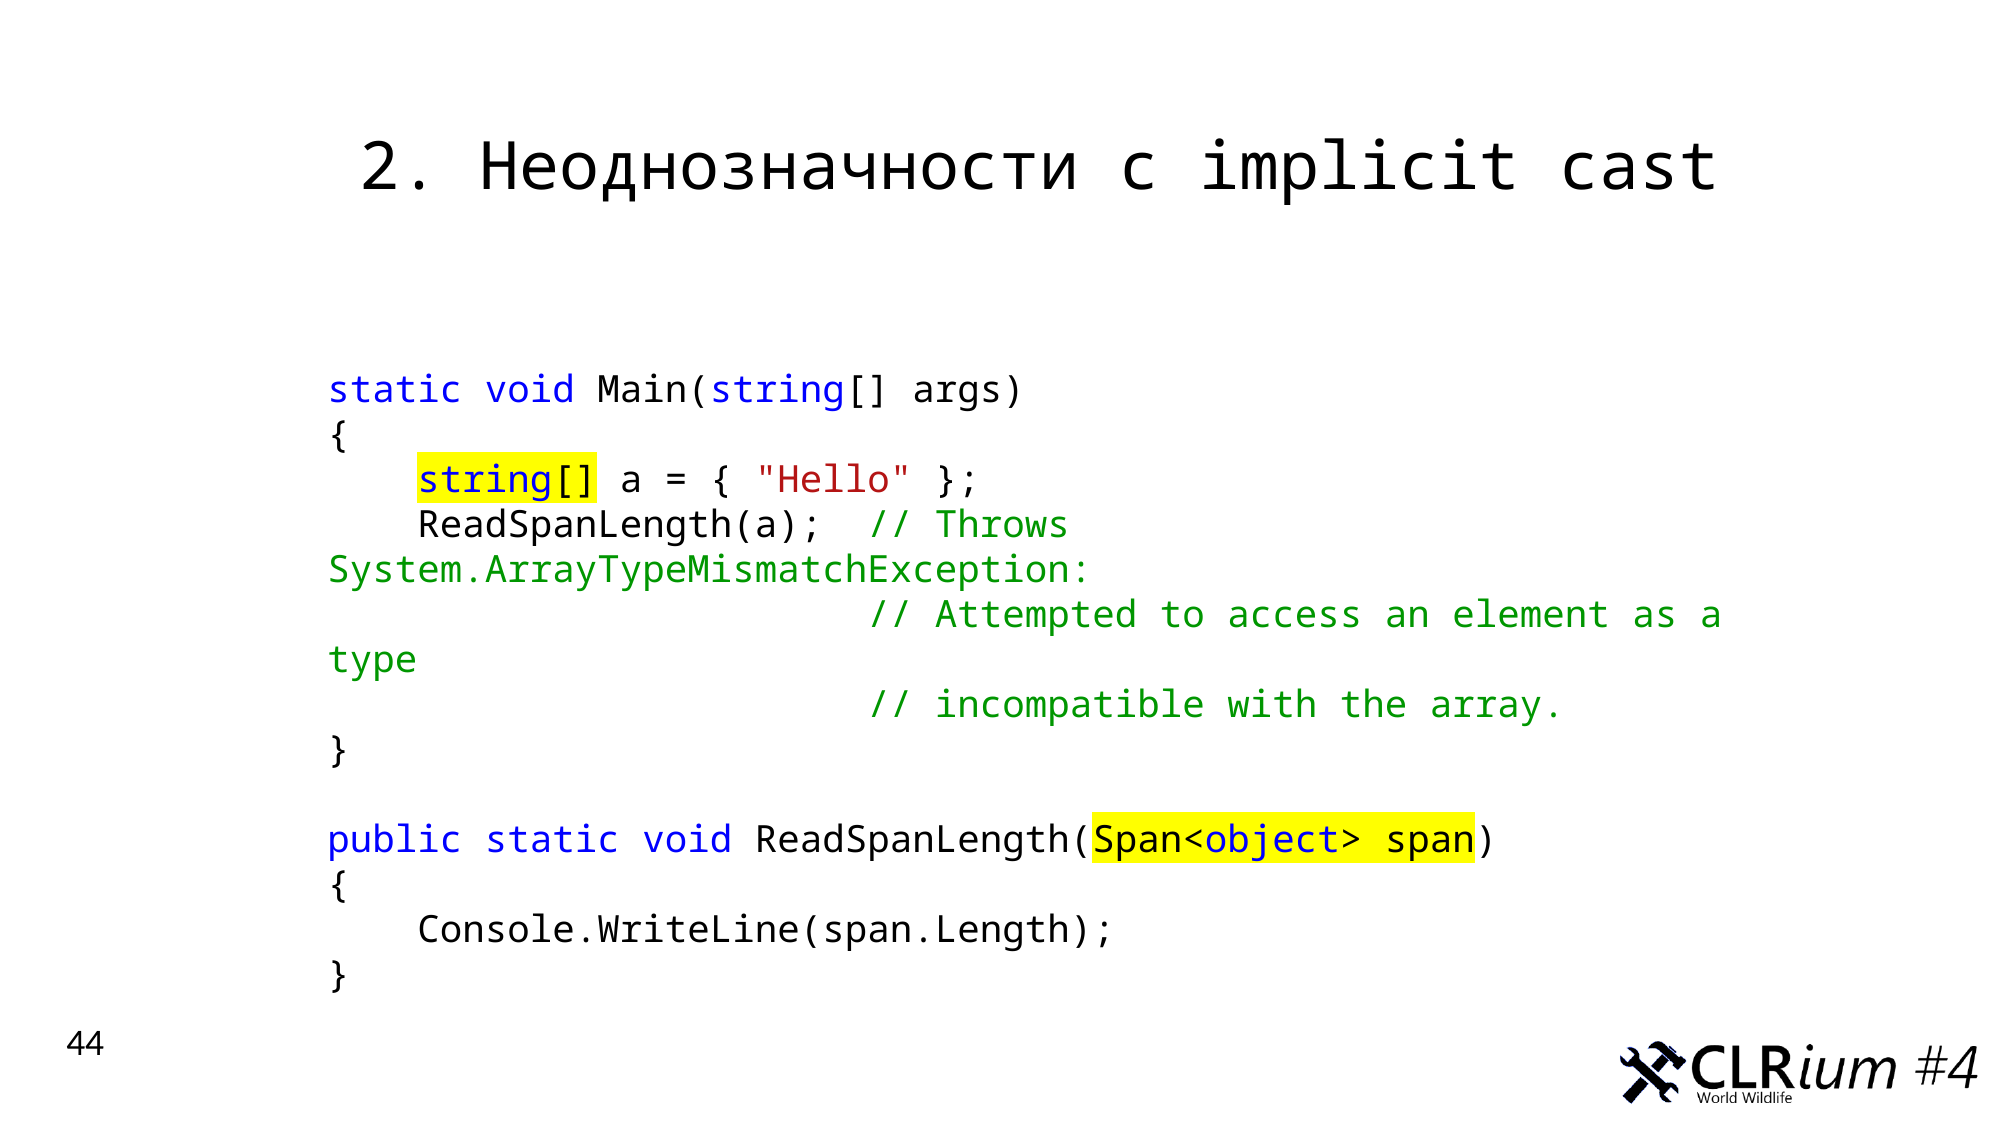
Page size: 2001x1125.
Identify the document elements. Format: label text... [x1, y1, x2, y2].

text_box 2. Неоднозначности с implicit cast [344, 116, 1735, 211]
text_box static void Main(string[] args) { string[] a = { "Hello" }; ReadSpanLength(a); // Throws System.ArrayTypeMismatchException: // Attempted to access an element as a type // incompatible with the array. } public static void ReadSpanLength(Span<object> span) { Console.WriteLine(span.Length); } [312, 312, 1835, 1003]
text_box 44 [51, 1010, 121, 1071]
picture [1616, 1033, 1985, 1111]
